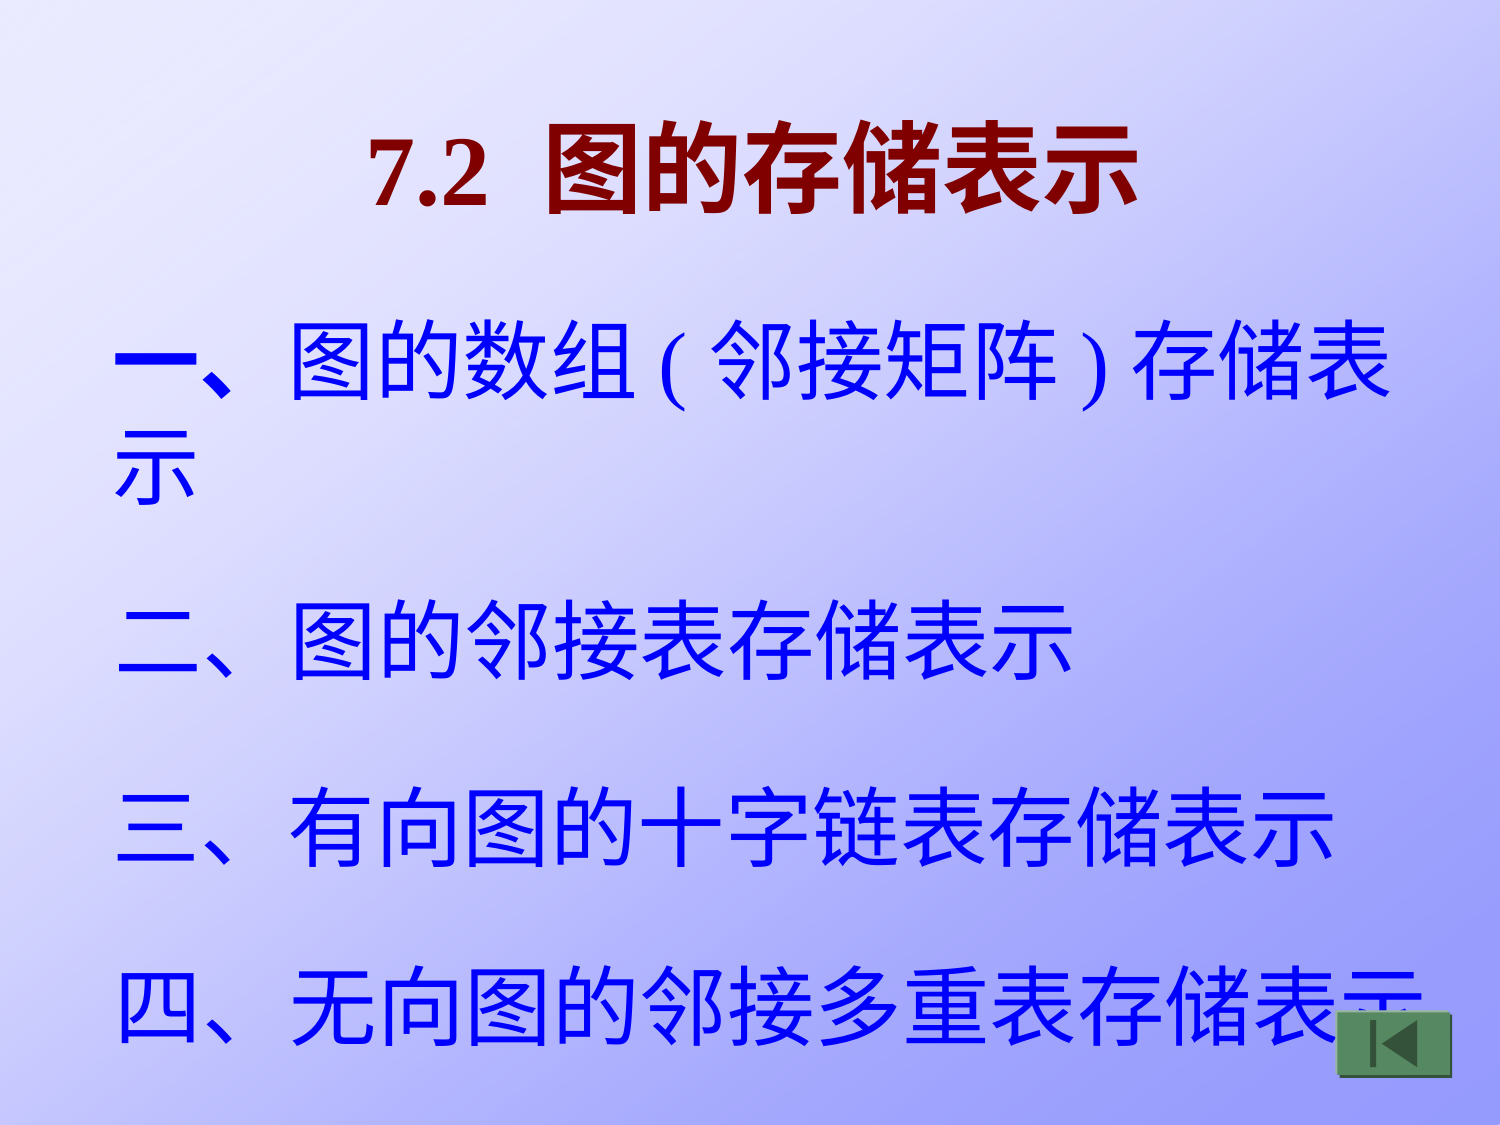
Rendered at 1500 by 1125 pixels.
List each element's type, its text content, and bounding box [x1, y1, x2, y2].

text_box 一、图的数组(邻接矩阵)存储表示 二、图的邻接表存储表示 三、有向图的十字链表存储表示 四、无向图的邻接多重表存储表示 [110, 303, 1431, 1058]
text_box [1381, 1020, 1418, 1068]
picture [0, 0, 1500, 1125]
text_box [1337, 1012, 1450, 1075]
text_box [1370, 1020, 1377, 1068]
title 7.2 图的存储表示 [362, 103, 1144, 294]
text_box [1339, 1014, 1453, 1078]
